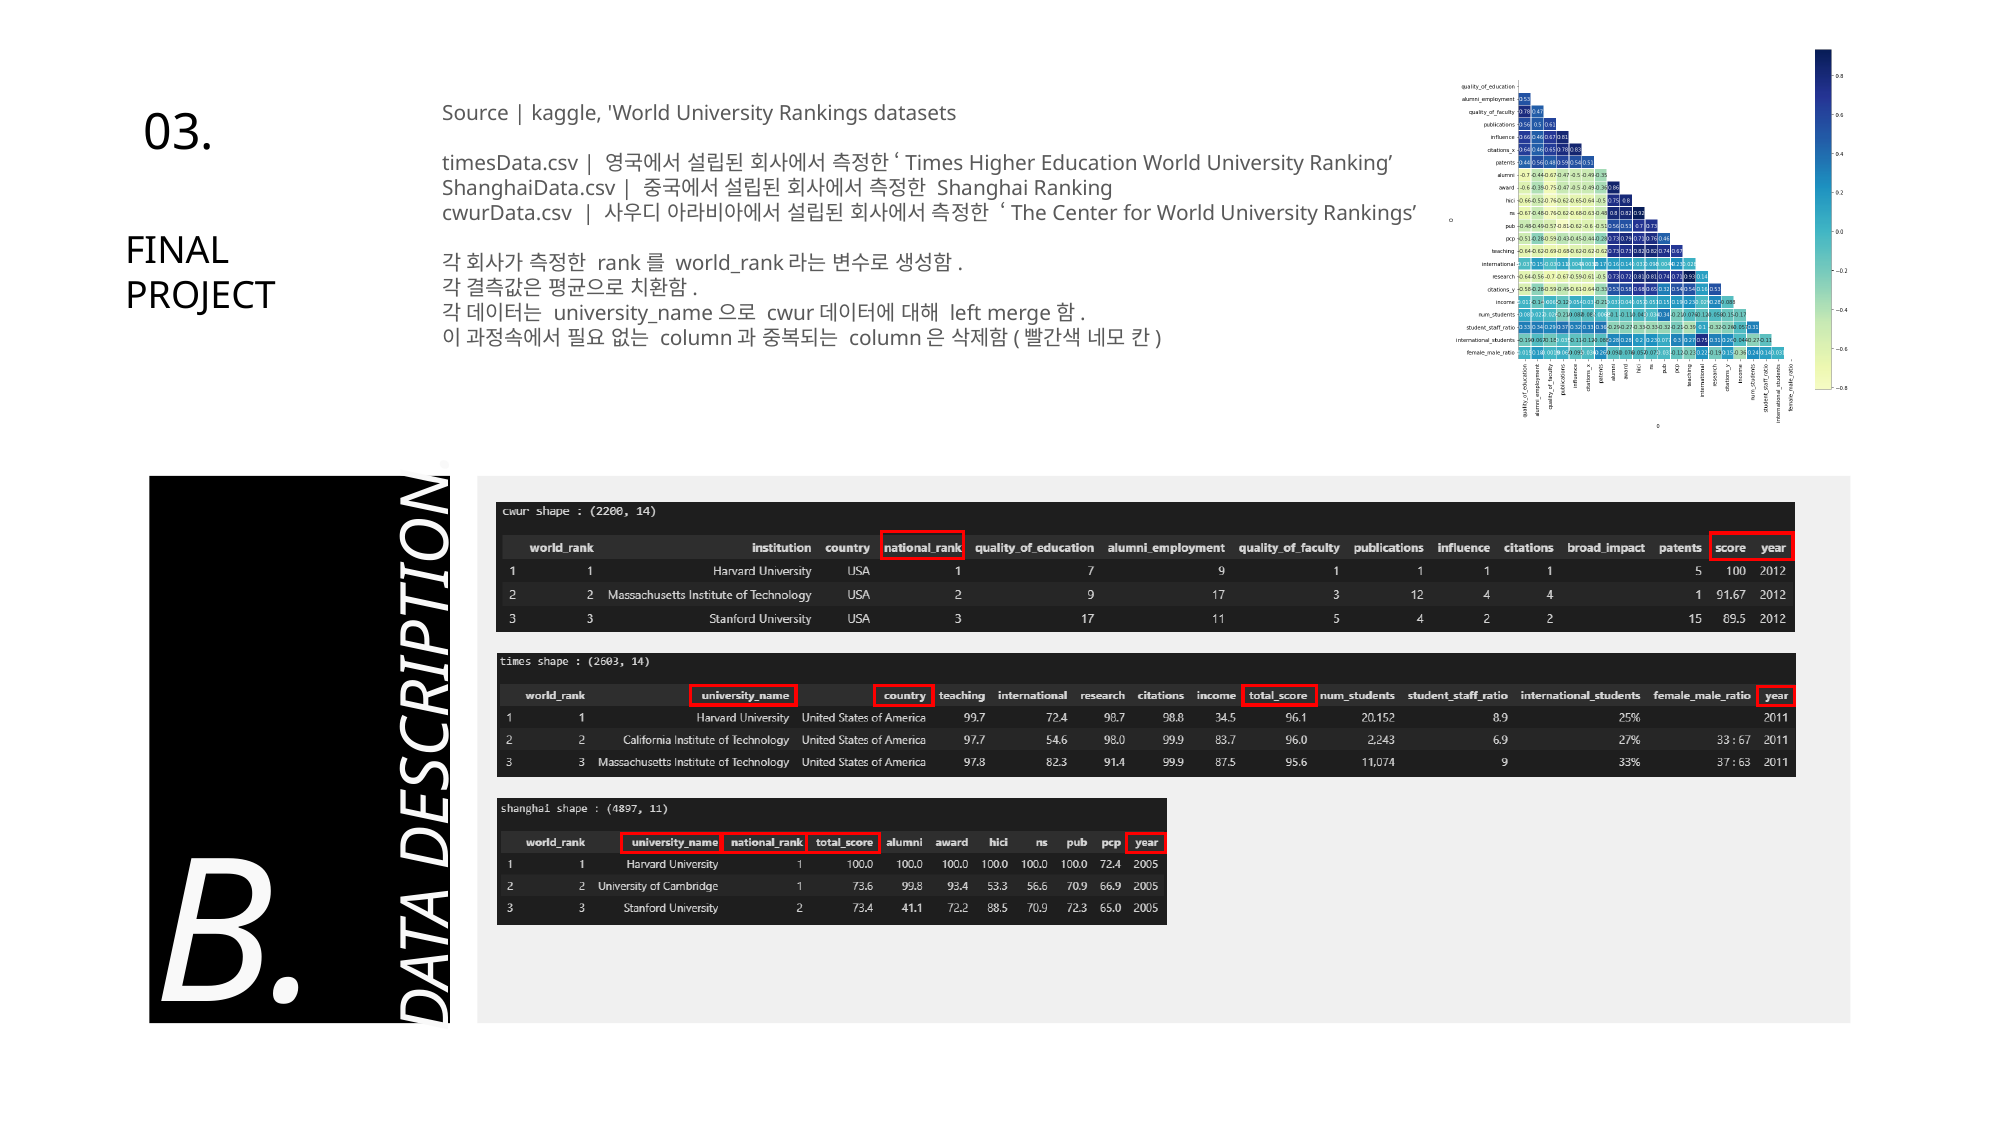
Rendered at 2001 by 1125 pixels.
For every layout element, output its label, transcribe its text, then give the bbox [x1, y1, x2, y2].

text_box [148, 475, 374, 1024]
picture [496, 502, 1795, 632]
picture [497, 798, 1167, 925]
text_box FINAL PROJECT [110, 218, 291, 324]
text_box DATA DESCRIPTION. [374, 438, 470, 1048]
picture [497, 653, 1796, 777]
text_box 03. [129, 92, 230, 167]
picture [1444, 46, 1851, 432]
text_box Source | kaggle, 'World University Rankings datasets timesData.csv | 영국에서 설립된 회사에서 측정한 ‘Times Higher Education World University Ranking’ ShanghaiData.csv | 중국에서 설립된 회사에서 측정한 Shanghai Ranking cwurData.csv | 사우디 아라비아에서 설립된 회사에서 측정한 ‘The Center for World University Rankings’ 각 회사가 측정한 rank를 world_rank라는 변수로 생성함. 각 결측값은 평균으로 치환함. 각 데이터는 university_name으로 cwur데이터에 대해 left merge함. 이 과정속에서 필요 없는 column과 중복되는 column은 삭제함(빨간색 네모 칸) [427, 92, 1431, 357]
text_box [476, 475, 1852, 1024]
text_box B. [138, 794, 336, 1049]
